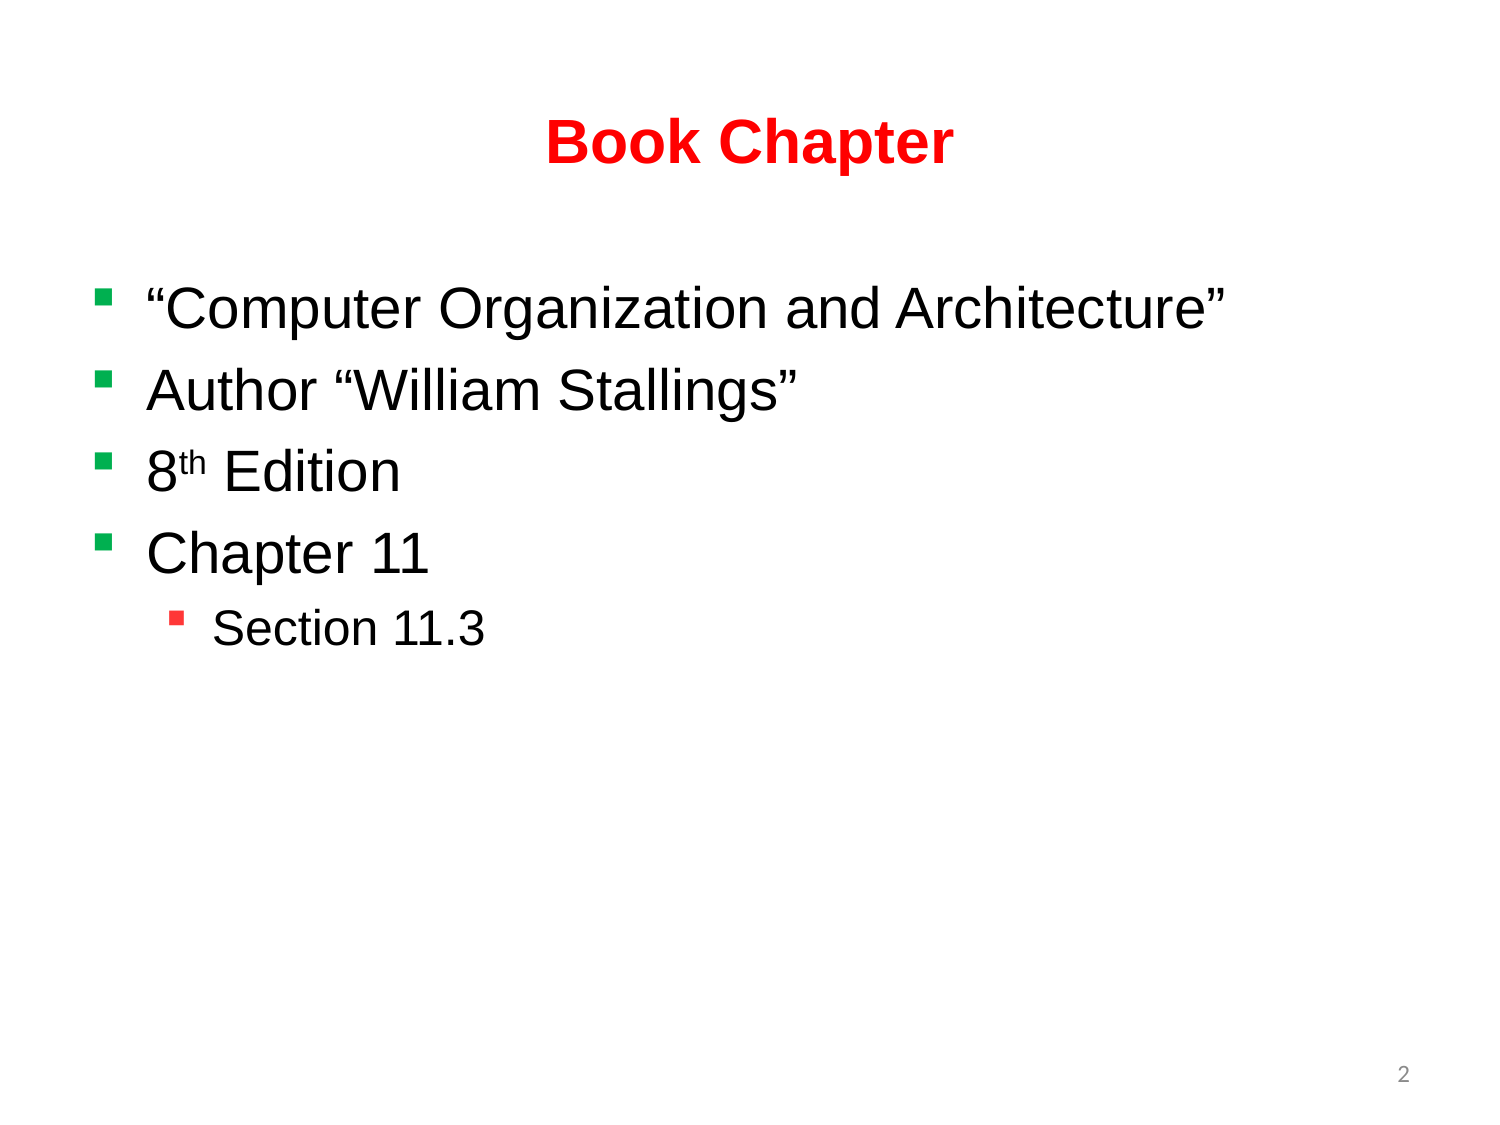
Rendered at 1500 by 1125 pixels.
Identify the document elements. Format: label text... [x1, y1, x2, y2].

list “Computer Organization and Architecture” Author “William Stallings” 8th Edition Chapter 11 Section 11.3 [75, 262, 1425, 1005]
title Book Chapter [75, 45, 1425, 233]
slide_number 2 [1074, 1042, 1425, 1103]
